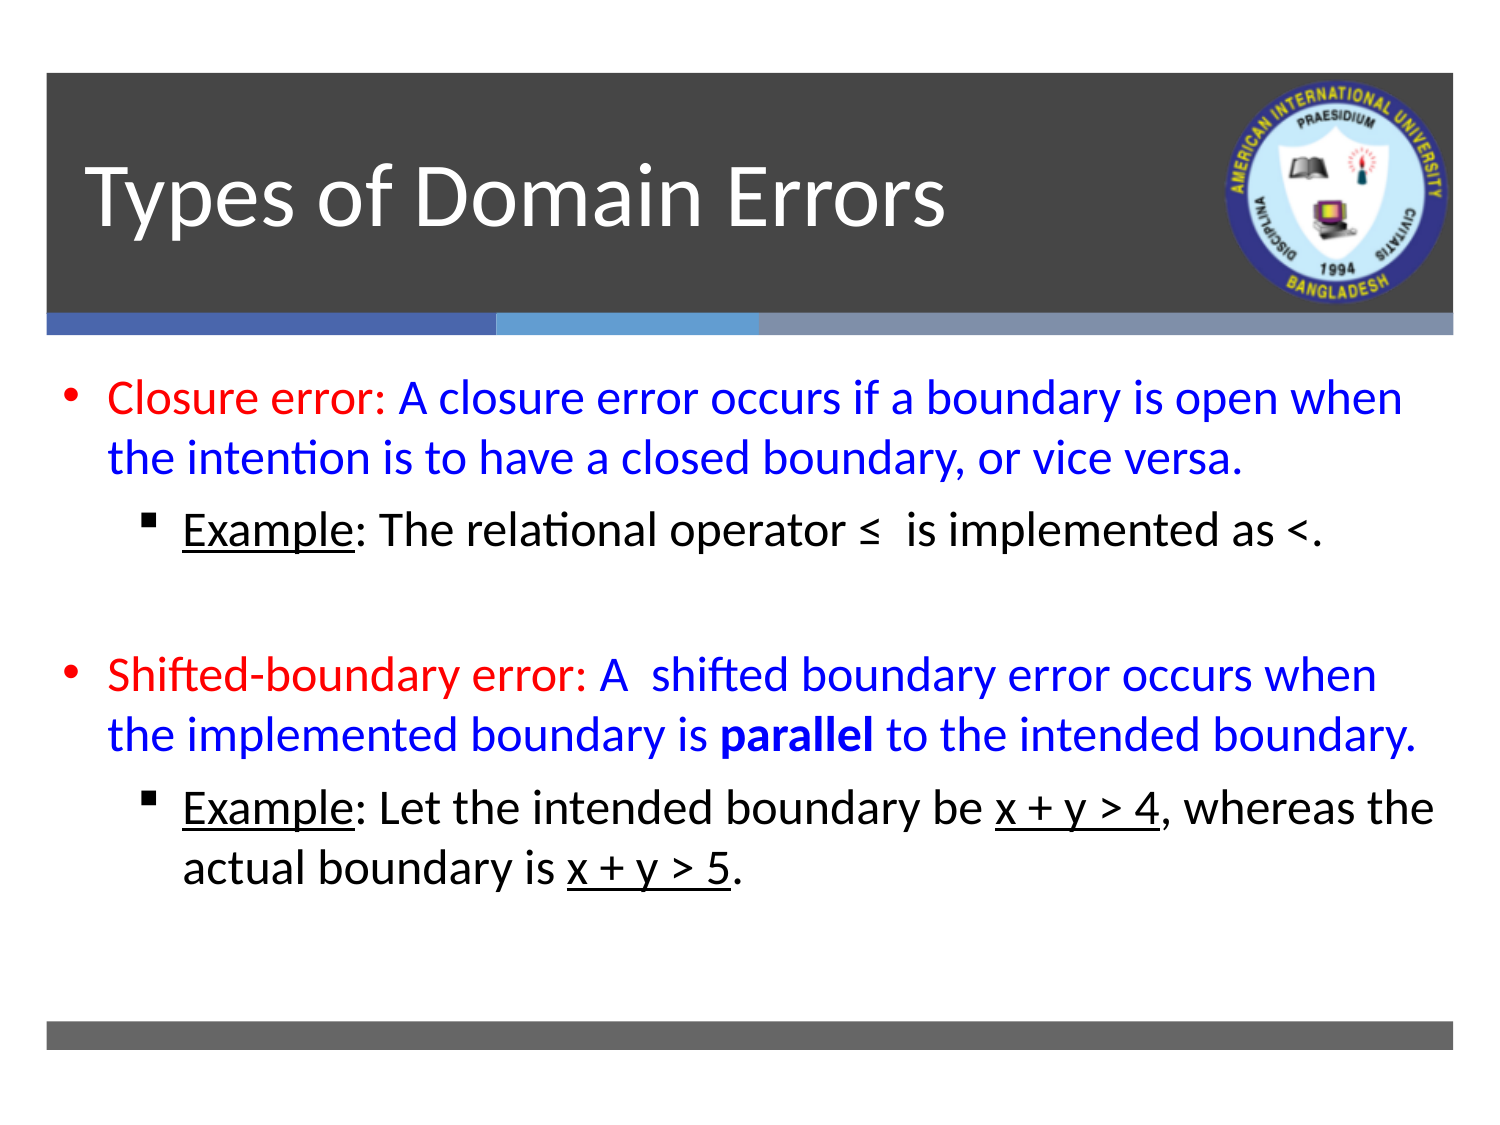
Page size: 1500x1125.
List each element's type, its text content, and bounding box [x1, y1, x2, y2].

picture [1220, 75, 1454, 310]
text_box Closure error: A closure error occurs if a boundary is open when the intention is to have a closed boundary, or vice versa. Example: The relational operator ≤ is implemented as <. Shifted-boundary error: A shifted boundary error occurs when the implemented boundary is parallel to the intended boundary. Example: Let the intended boundary be x + y > 4, whereas the actual boundary is x + y > 5. [47, 356, 1451, 975]
title Types of Domain Errors [69, 73, 1351, 253]
